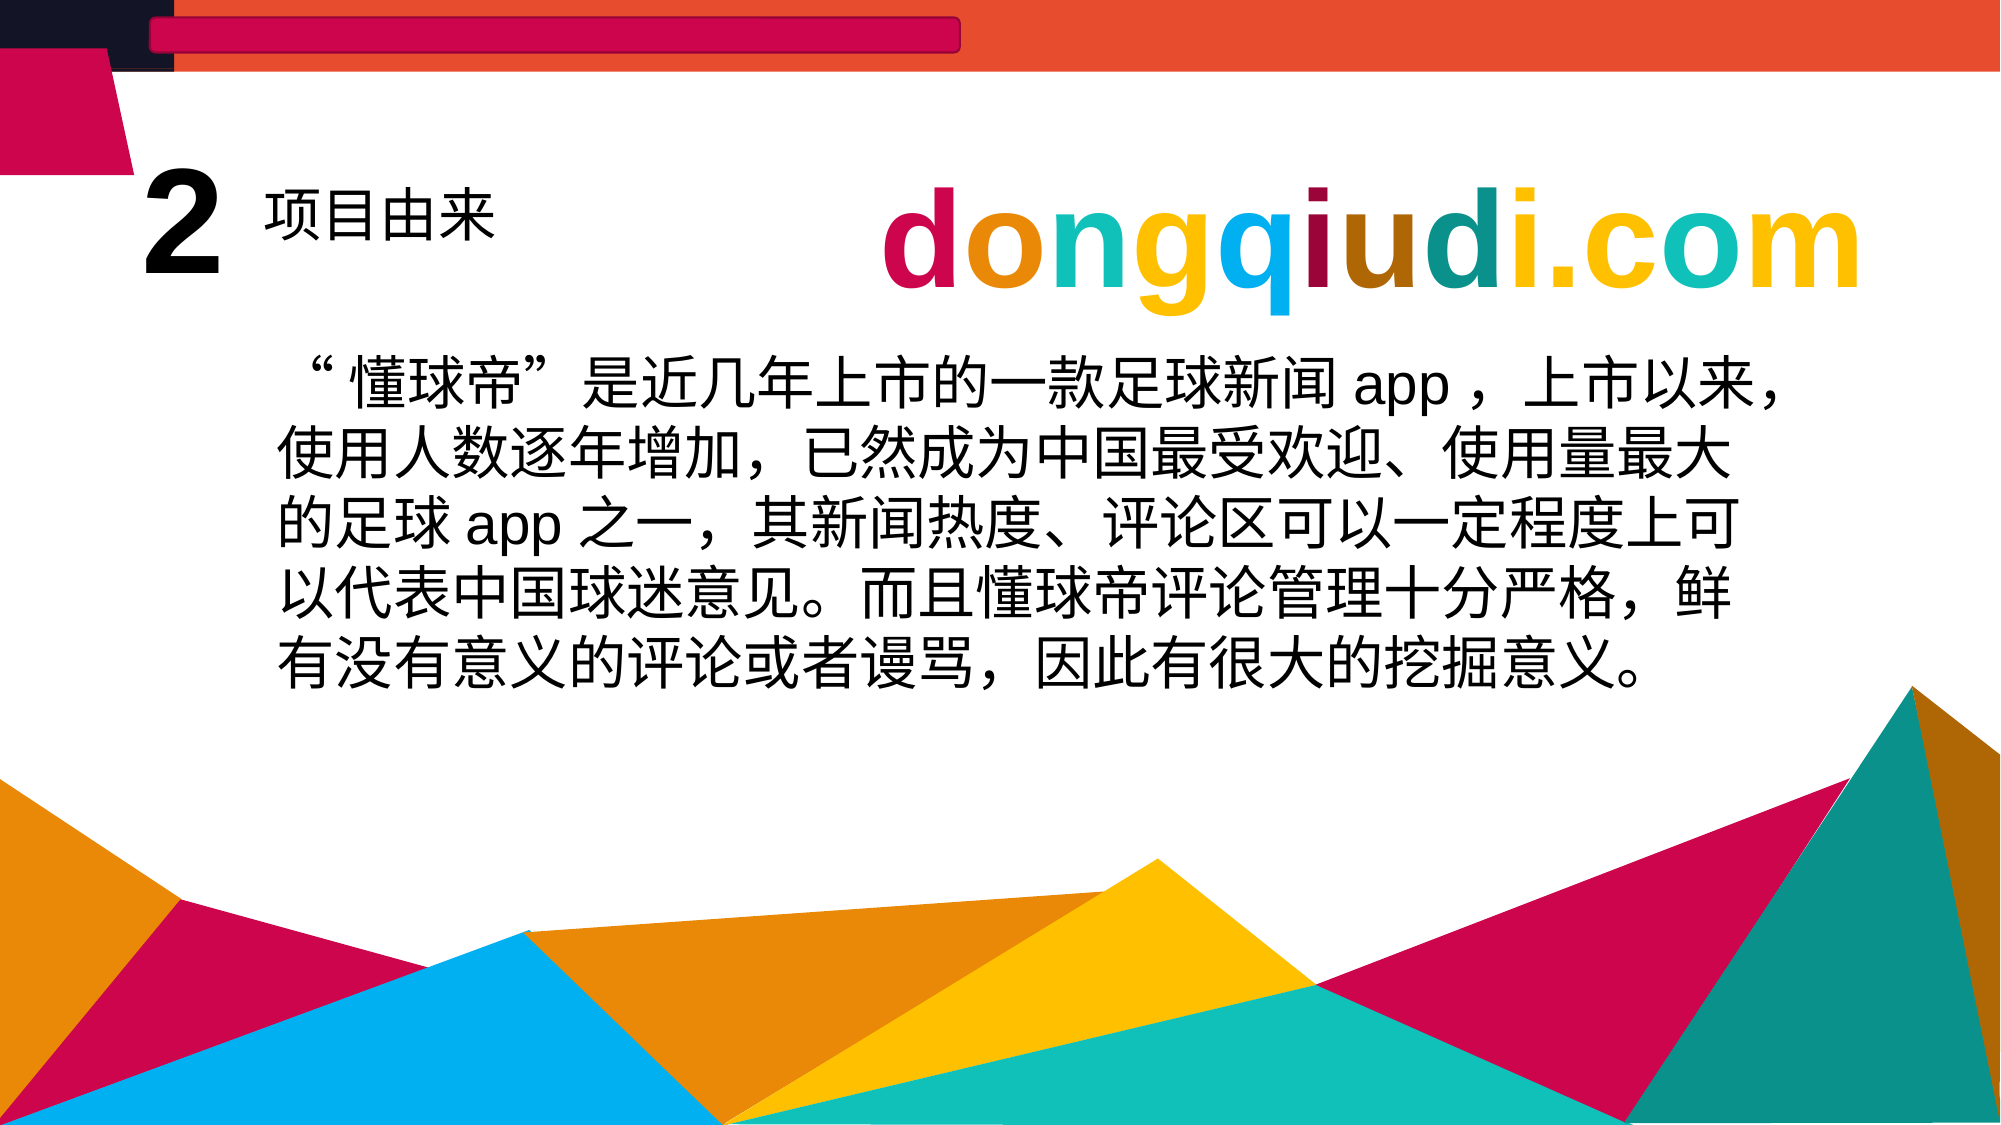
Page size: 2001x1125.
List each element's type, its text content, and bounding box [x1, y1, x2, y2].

text_box [0, 47, 136, 177]
text_box 2 [126, 116, 346, 312]
text_box “懂球帝”是近几年上市的一款足球新闻app，上市以来，使用人数逐年增加，已然成为中国最受欢迎、使用量最大的足球app之一，其新闻热度、评论区可以一定程度上可以代表中国球迷意见。而且懂球帝评论管理十分严格，鲜有没有意义的评论或者谩骂，因此有很大的挖掘意义。 [262, 339, 1801, 704]
text_box dongqiudi.com [865, 142, 1966, 322]
text_box 项目由来 [248, 170, 518, 256]
text_box [148, 16, 961, 54]
